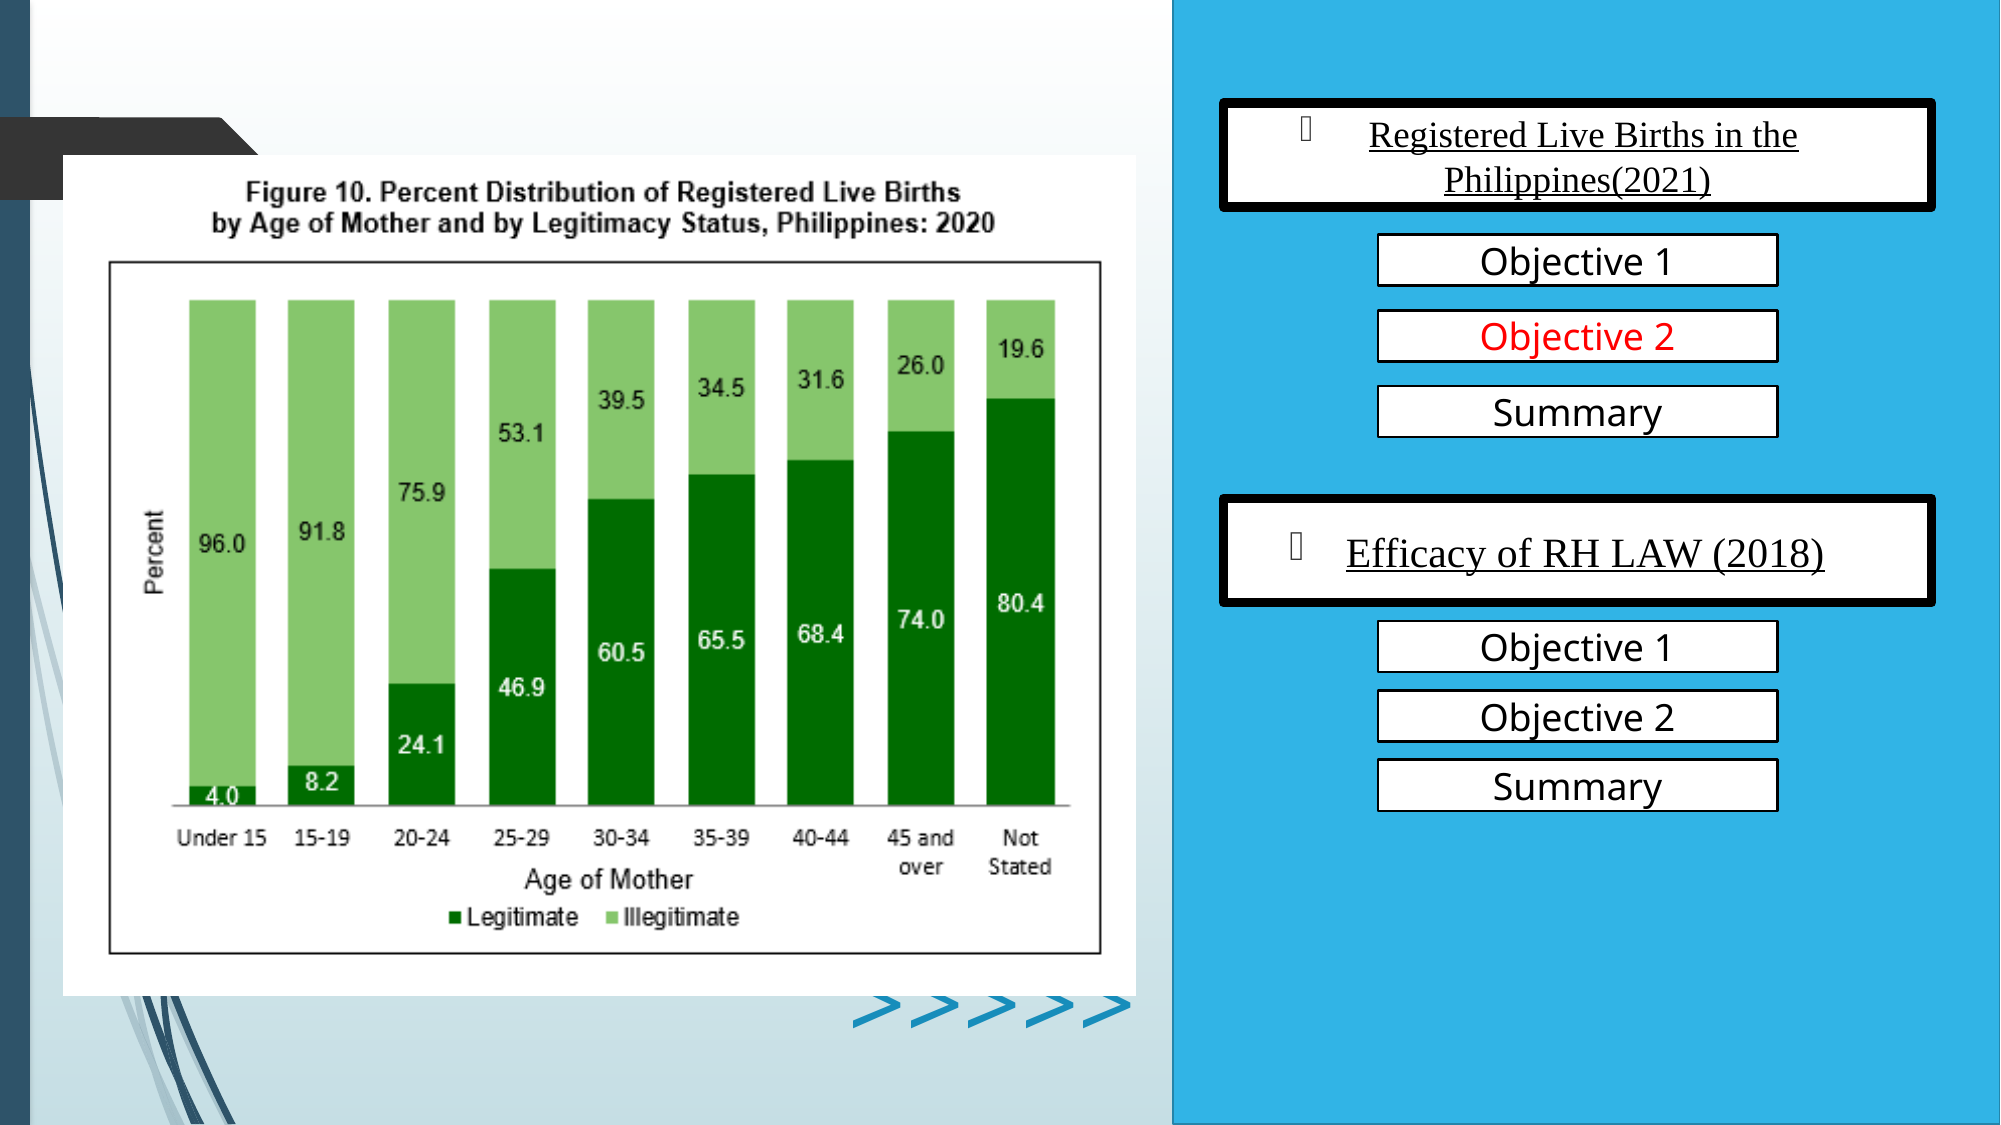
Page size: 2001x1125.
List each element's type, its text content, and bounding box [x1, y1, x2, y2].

text_box Objective 2 [1377, 689, 1779, 743]
text_box [1172, 0, 2000, 1125]
text_box Efficacy of RH LAW (2018) [1222, 497, 1933, 604]
text_box Registered Live Births in the Philippines(2021) [1222, 102, 1933, 208]
text_box Summary [1377, 758, 1779, 812]
text_box Objective 2 [1377, 309, 1779, 363]
text_box >>>>> [834, 932, 1173, 1125]
text_box Objective 1 [1377, 620, 1779, 673]
text_box Objective 1 [1377, 233, 1779, 287]
text_box Summary [1377, 385, 1779, 438]
picture [62, 154, 1136, 996]
